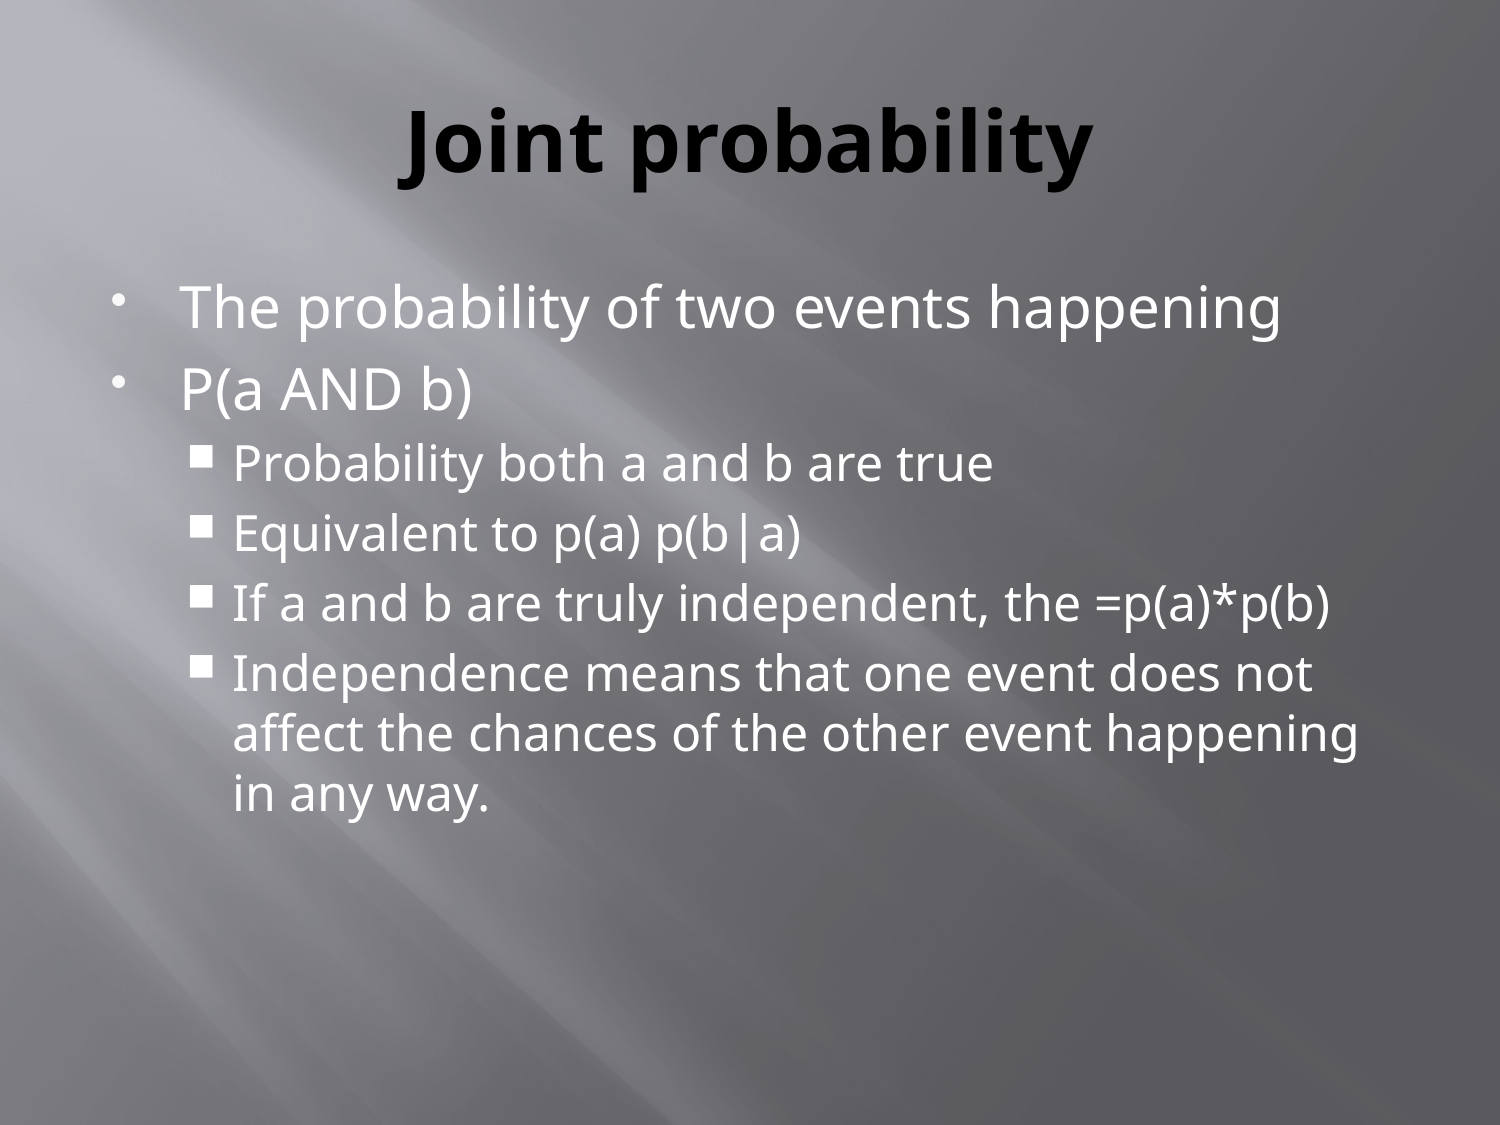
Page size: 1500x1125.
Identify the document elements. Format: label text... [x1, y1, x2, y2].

title Joint probability [75, 45, 1425, 233]
list The probability of two events happening P(a AND b) Probability both a and b are true Equivalent to p(a) p(b|a) If a and b are truly independent, the =p(a)*p(b) Independence means that one event does not affect the chances of the other event happening in any way. [75, 262, 1425, 1035]
